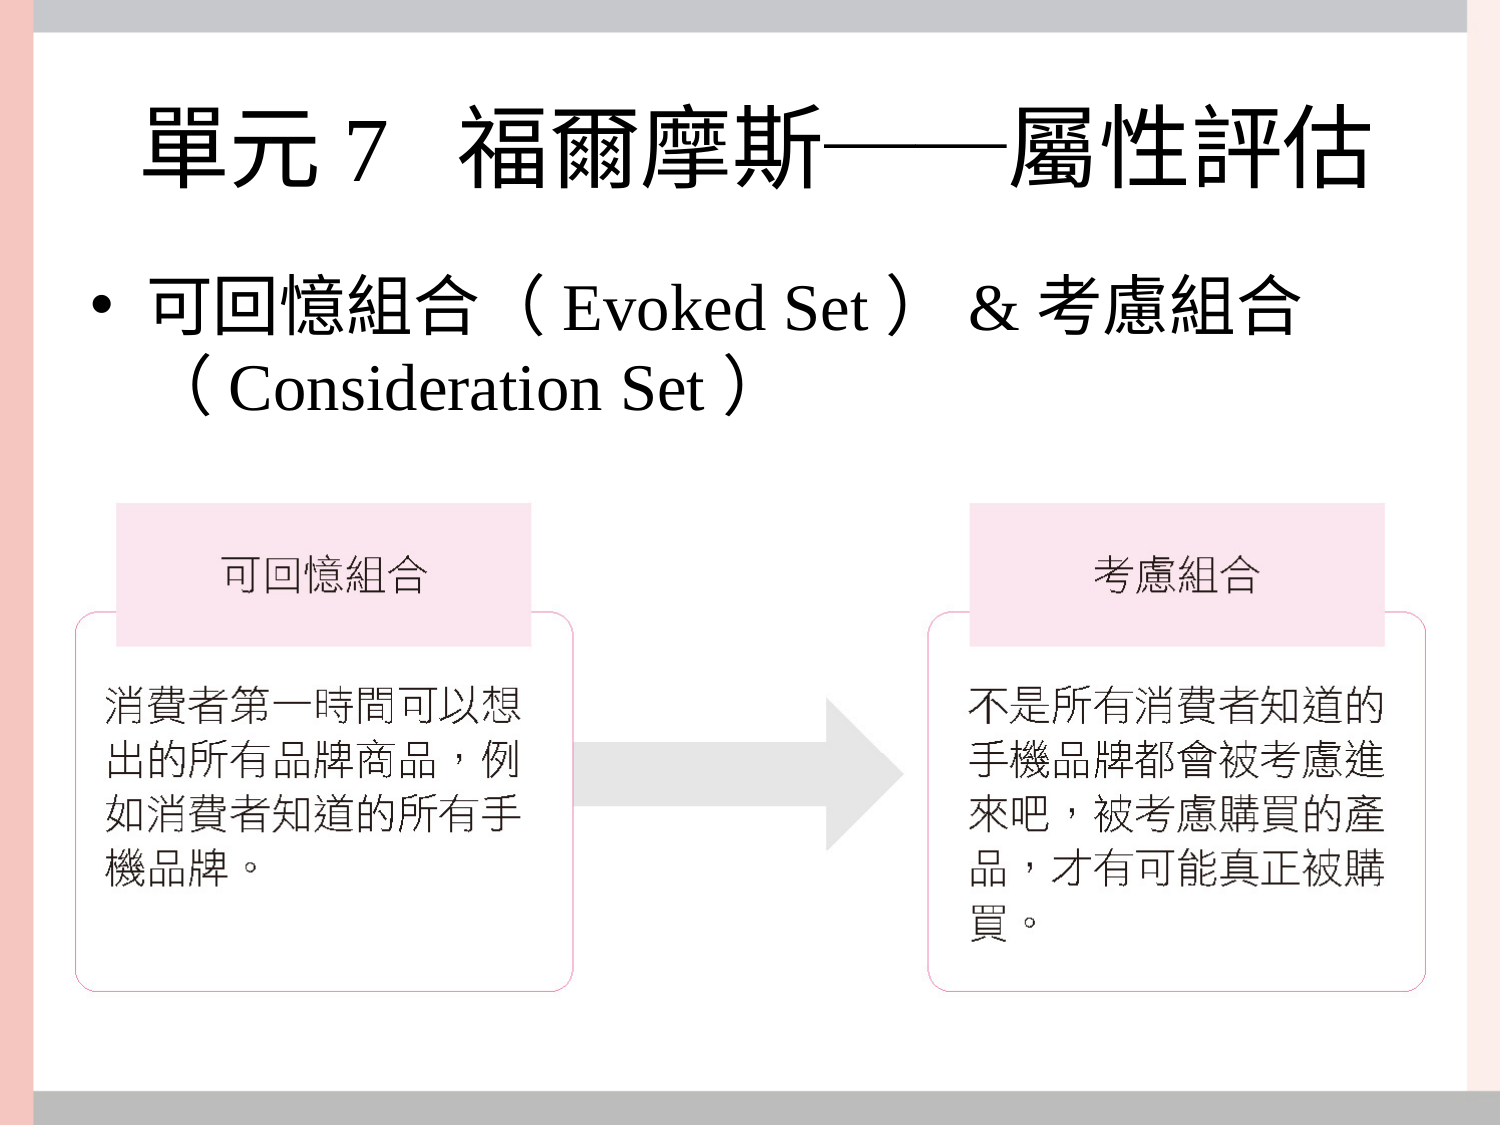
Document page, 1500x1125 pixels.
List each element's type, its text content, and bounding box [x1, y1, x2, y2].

picture [0, 0, 1500, 1125]
title 單元7 福爾摩斯──屬性評估 [32, 36, 1481, 254]
list 可回憶組合（Evoked Set）&考慮組合（Consideration Set） [75, 256, 1453, 999]
